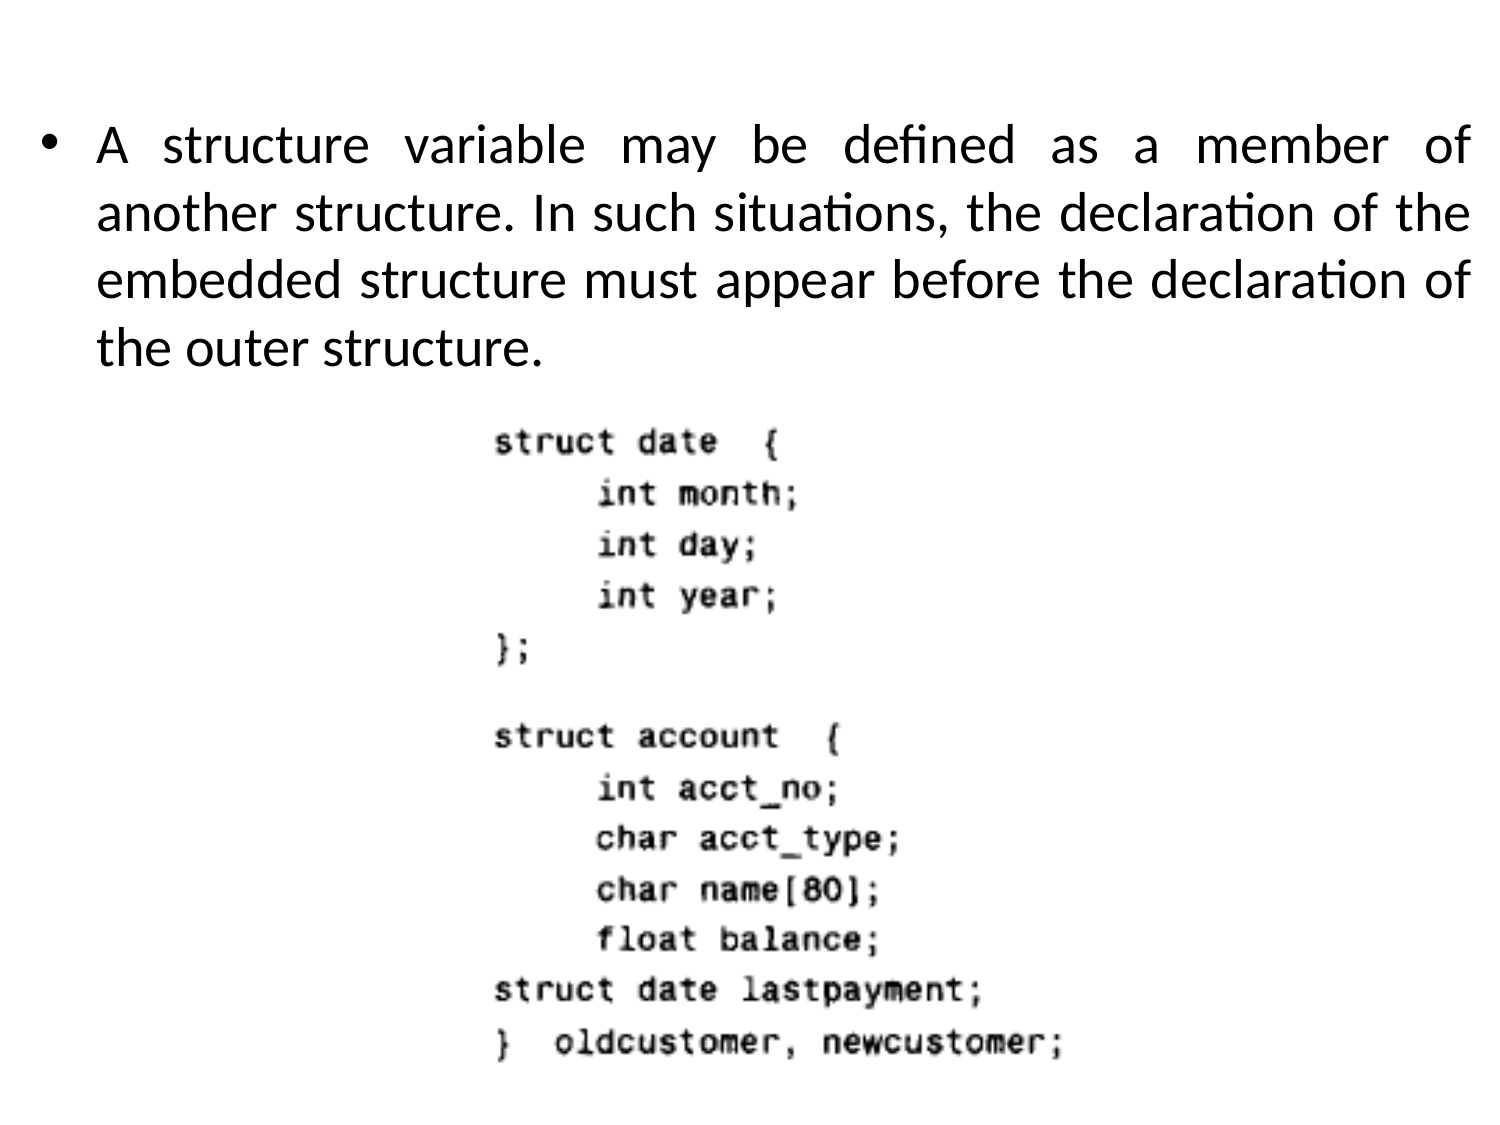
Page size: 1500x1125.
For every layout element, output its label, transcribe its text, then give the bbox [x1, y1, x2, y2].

list A structure variable may be defined as a member of another structure. In such situations, the declaration of the embedded structure must appear before the declaration of the outer structure. [24, 99, 1488, 843]
picture [474, 406, 1084, 1088]
